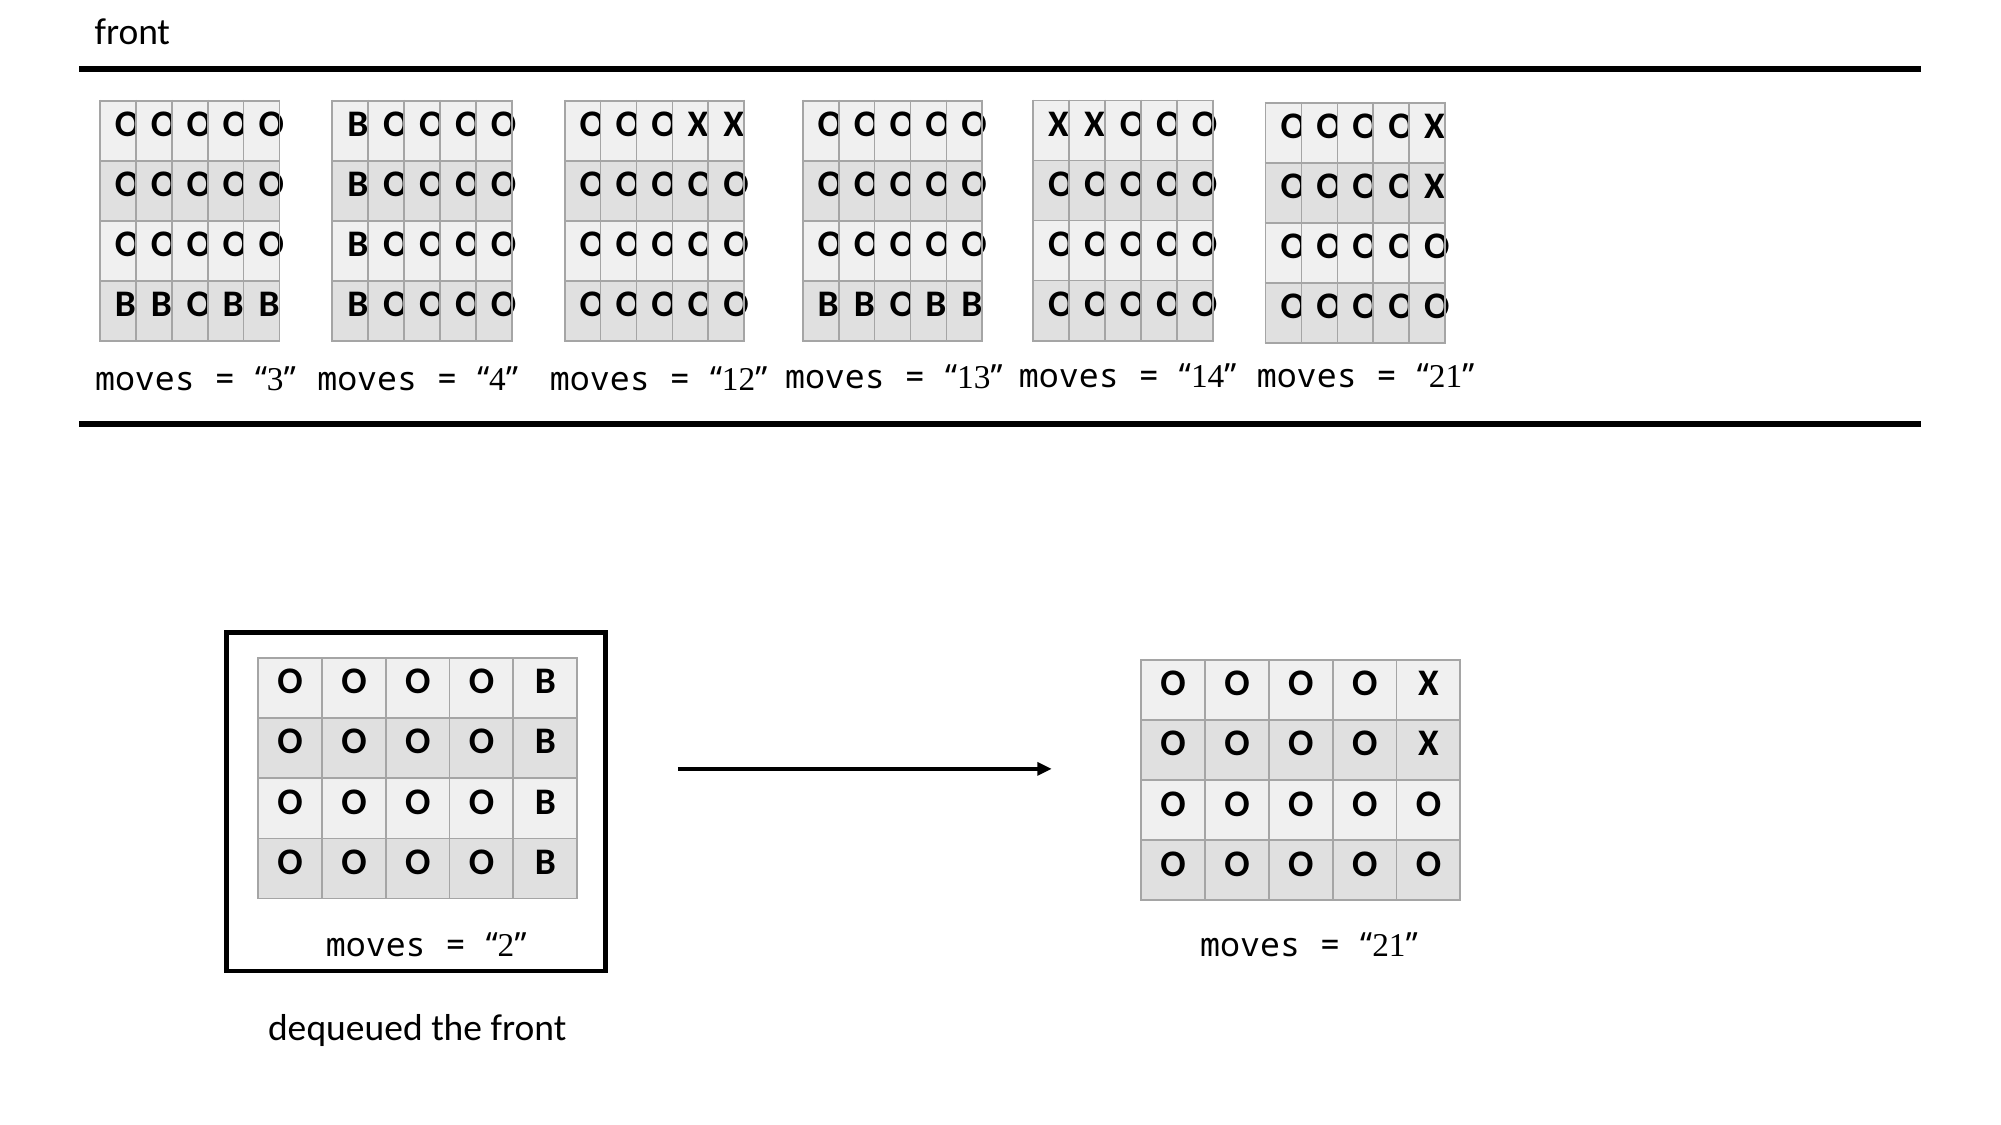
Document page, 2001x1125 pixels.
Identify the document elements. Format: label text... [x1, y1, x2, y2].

table_header O [840, 102, 874, 160]
table_cell O [101, 222, 135, 280]
table_cell B [244, 282, 279, 340]
table_cell O [1142, 161, 1176, 220]
table_cell O [566, 222, 600, 280]
table_cell O [209, 222, 243, 280]
table_cell O [1374, 164, 1408, 222]
table_cell O [1374, 224, 1408, 282]
table_cell O [1070, 161, 1104, 220]
table_header O [369, 102, 403, 160]
table_cell O [566, 162, 600, 220]
table_header O [637, 102, 672, 160]
text_box moves = “12” [535, 350, 783, 405]
table_cell O [1338, 284, 1372, 342]
table_cell O [1106, 221, 1140, 280]
table_cell O [673, 162, 707, 220]
table_cell O [673, 282, 707, 340]
table_header O [441, 102, 475, 160]
table_cell O [1270, 781, 1332, 839]
table_header O [477, 102, 511, 160]
table_cell O [1334, 841, 1396, 899]
table_cell O [1270, 841, 1332, 899]
table_header O [137, 102, 171, 160]
table_cell X [1410, 164, 1444, 222]
table_cell O [637, 222, 672, 280]
table_header O [101, 102, 135, 160]
table_cell O [1334, 721, 1396, 779]
table_cell O [1142, 721, 1204, 779]
table_cell O [1270, 721, 1332, 779]
table_cell O [1302, 164, 1337, 222]
table_cell O [1338, 224, 1372, 282]
text_box moves = “21” [1185, 915, 1433, 971]
table_header O [1374, 104, 1408, 162]
text_box moves = “14” [1004, 347, 1242, 402]
table_cell B [804, 282, 838, 340]
table_cell O [441, 162, 475, 220]
table_cell O [244, 222, 279, 280]
table_cell B [101, 282, 135, 340]
table_cell O [1302, 224, 1337, 282]
table_cell O [875, 162, 910, 220]
text_box moves = “21” [1242, 346, 1490, 402]
text_box [225, 631, 607, 972]
table_cell O [1178, 281, 1212, 340]
table_cell O [173, 282, 207, 340]
table_cell O [477, 162, 511, 220]
table_header O [209, 102, 243, 160]
table_cell X [1397, 721, 1459, 779]
table_cell O [1142, 841, 1204, 899]
table_header O [405, 102, 439, 160]
table_cell B [911, 282, 946, 340]
table_cell O [911, 162, 946, 220]
table_cell O [875, 222, 910, 280]
table_header X [709, 102, 743, 160]
table_cell O [1266, 284, 1301, 342]
table_cell O [1178, 221, 1212, 280]
table_cell O [601, 162, 636, 220]
table_cell B [137, 282, 171, 340]
table_cell O [1266, 164, 1301, 222]
table_header X [1397, 661, 1459, 719]
table_cell O [673, 222, 707, 280]
table_cell O [1070, 281, 1104, 340]
table_header X [1410, 104, 1444, 162]
table_cell B [947, 282, 981, 340]
table_cell O [1034, 221, 1068, 280]
table_header O [804, 102, 838, 160]
text_box moves = “13” [770, 347, 1018, 403]
table_header X [673, 102, 707, 160]
table_cell B [333, 222, 367, 280]
table_header O [601, 102, 636, 160]
table_cell O [1070, 221, 1104, 280]
table_cell O [1338, 164, 1372, 222]
table_cell O [209, 162, 243, 220]
table_cell O [637, 162, 672, 220]
table_cell O [1034, 281, 1068, 340]
table_header O [1266, 104, 1301, 162]
table_cell O [1206, 841, 1268, 899]
table_cell O [244, 162, 279, 220]
table_cell O [637, 282, 672, 340]
table_cell O [477, 282, 511, 340]
table_cell O [441, 282, 475, 340]
table_cell O [804, 222, 838, 280]
table_cell O [1178, 161, 1212, 220]
table_cell O [601, 222, 636, 280]
table_cell O [1142, 781, 1204, 839]
table_cell O [1410, 224, 1444, 282]
table_cell O [369, 282, 403, 340]
table_header O [244, 102, 279, 160]
table_cell O [947, 162, 981, 220]
table_header O [1206, 661, 1268, 719]
table_cell O [1206, 781, 1268, 839]
text_box dequeued the front [253, 995, 582, 1056]
table_header O [1338, 104, 1372, 162]
table_cell O [101, 162, 135, 220]
table_header O [1178, 101, 1212, 160]
table_cell O [1106, 281, 1140, 340]
table_cell O [1410, 284, 1444, 342]
table_cell O [173, 162, 207, 220]
table_header X [1034, 101, 1068, 160]
table_cell O [875, 282, 910, 340]
table_cell O [947, 222, 981, 280]
table_cell O [369, 222, 403, 280]
text_box moves = “4” [302, 350, 533, 405]
table_header O [1302, 104, 1337, 162]
table_cell O [911, 222, 946, 280]
table_header O [1270, 661, 1332, 719]
table_cell O [1034, 161, 1068, 220]
table_cell O [1374, 284, 1408, 342]
table_cell O [1302, 284, 1337, 342]
table_cell O [441, 222, 475, 280]
table_cell O [173, 222, 207, 280]
table_cell O [369, 162, 403, 220]
table_header O [875, 102, 910, 160]
table_header O [911, 102, 946, 160]
table_cell O [1206, 721, 1268, 779]
table_cell B [840, 282, 874, 340]
table_header O [1142, 101, 1176, 160]
table_cell O [709, 222, 743, 280]
table_cell O [1106, 161, 1140, 220]
table_cell O [709, 162, 743, 220]
table_cell O [405, 222, 439, 280]
table_header O [1142, 661, 1204, 719]
table_cell O [840, 222, 874, 280]
table_header X [1070, 101, 1104, 160]
table_cell O [1397, 781, 1459, 839]
text_box front [79, 0, 185, 60]
table_header O [1334, 661, 1396, 719]
table_cell O [137, 222, 171, 280]
table_cell O [405, 282, 439, 340]
table_cell O [477, 222, 511, 280]
table_cell B [333, 282, 367, 340]
table_cell O [601, 282, 636, 340]
table_cell O [137, 162, 171, 220]
table_cell O [804, 162, 838, 220]
table_cell O [1334, 781, 1396, 839]
table_cell O [840, 162, 874, 220]
text_box moves = “3” [80, 350, 302, 405]
table_header O [947, 102, 981, 160]
table_header O [173, 102, 207, 160]
table_cell O [1266, 224, 1301, 282]
table_cell O [566, 282, 600, 340]
table_cell O [1142, 221, 1176, 280]
table_cell O [1142, 281, 1176, 340]
table_cell O [1397, 841, 1459, 899]
table_header O [566, 102, 600, 160]
table_cell O [405, 162, 439, 220]
table_cell B [209, 282, 243, 340]
table_header O [1106, 101, 1140, 160]
table_cell O [709, 282, 743, 340]
table_cell B [333, 162, 367, 220]
table_header B [333, 102, 367, 160]
